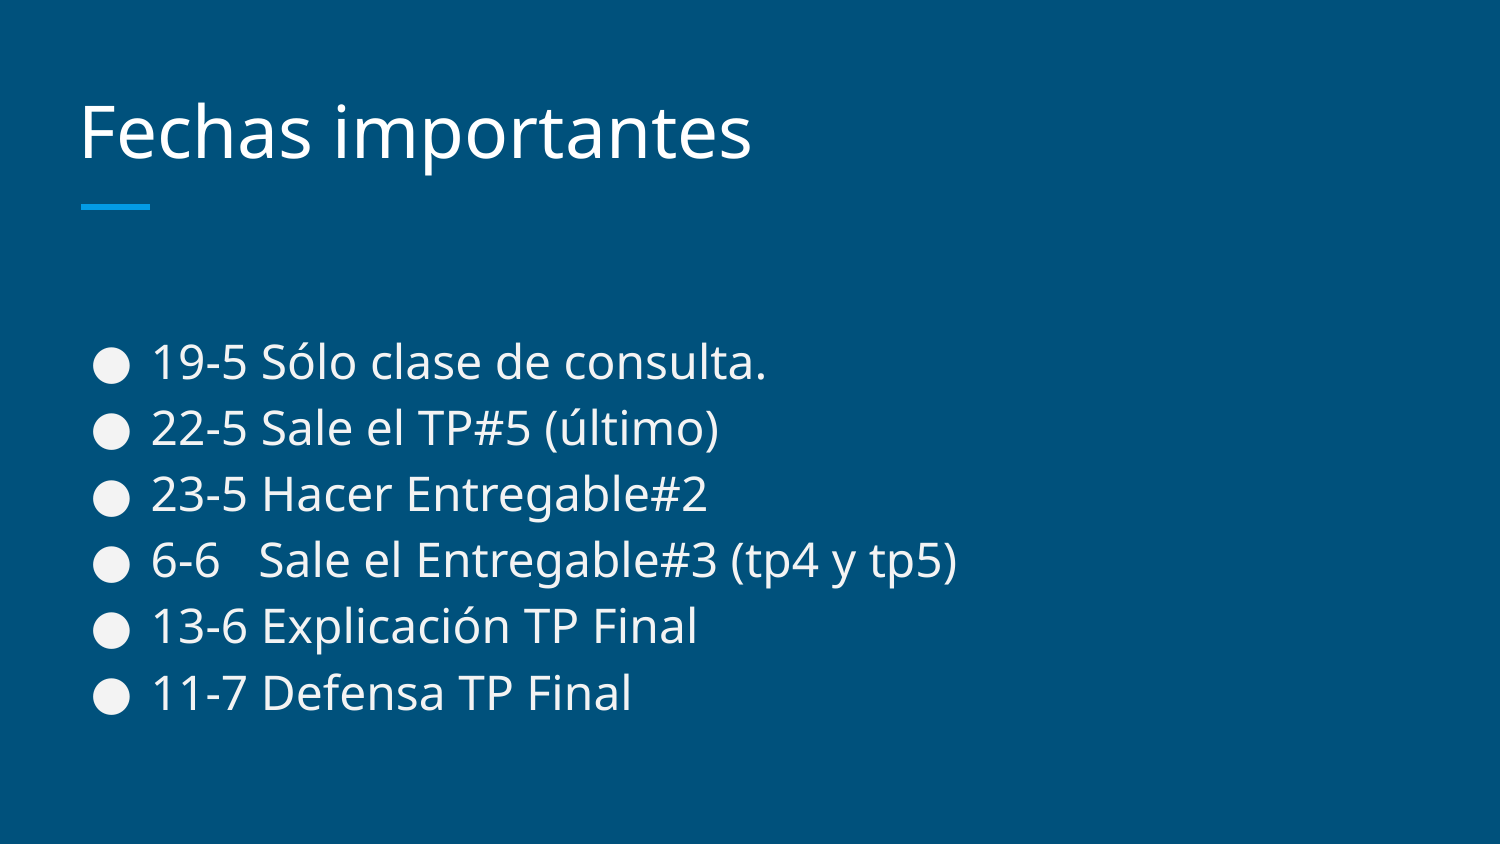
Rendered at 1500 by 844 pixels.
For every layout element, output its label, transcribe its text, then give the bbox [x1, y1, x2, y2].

list 19-5 Sólo clase de consulta. 22-5 Sale el TP#5 (último) 23-5 Hacer Entregable#2 6-6 Sale el Entregable#3 (tp4 y tp5) 13-6 Explicación TP Final 11-7 Defensa TP Final [63, 244, 1437, 750]
title Fechas importantes [63, 75, 1437, 188]
